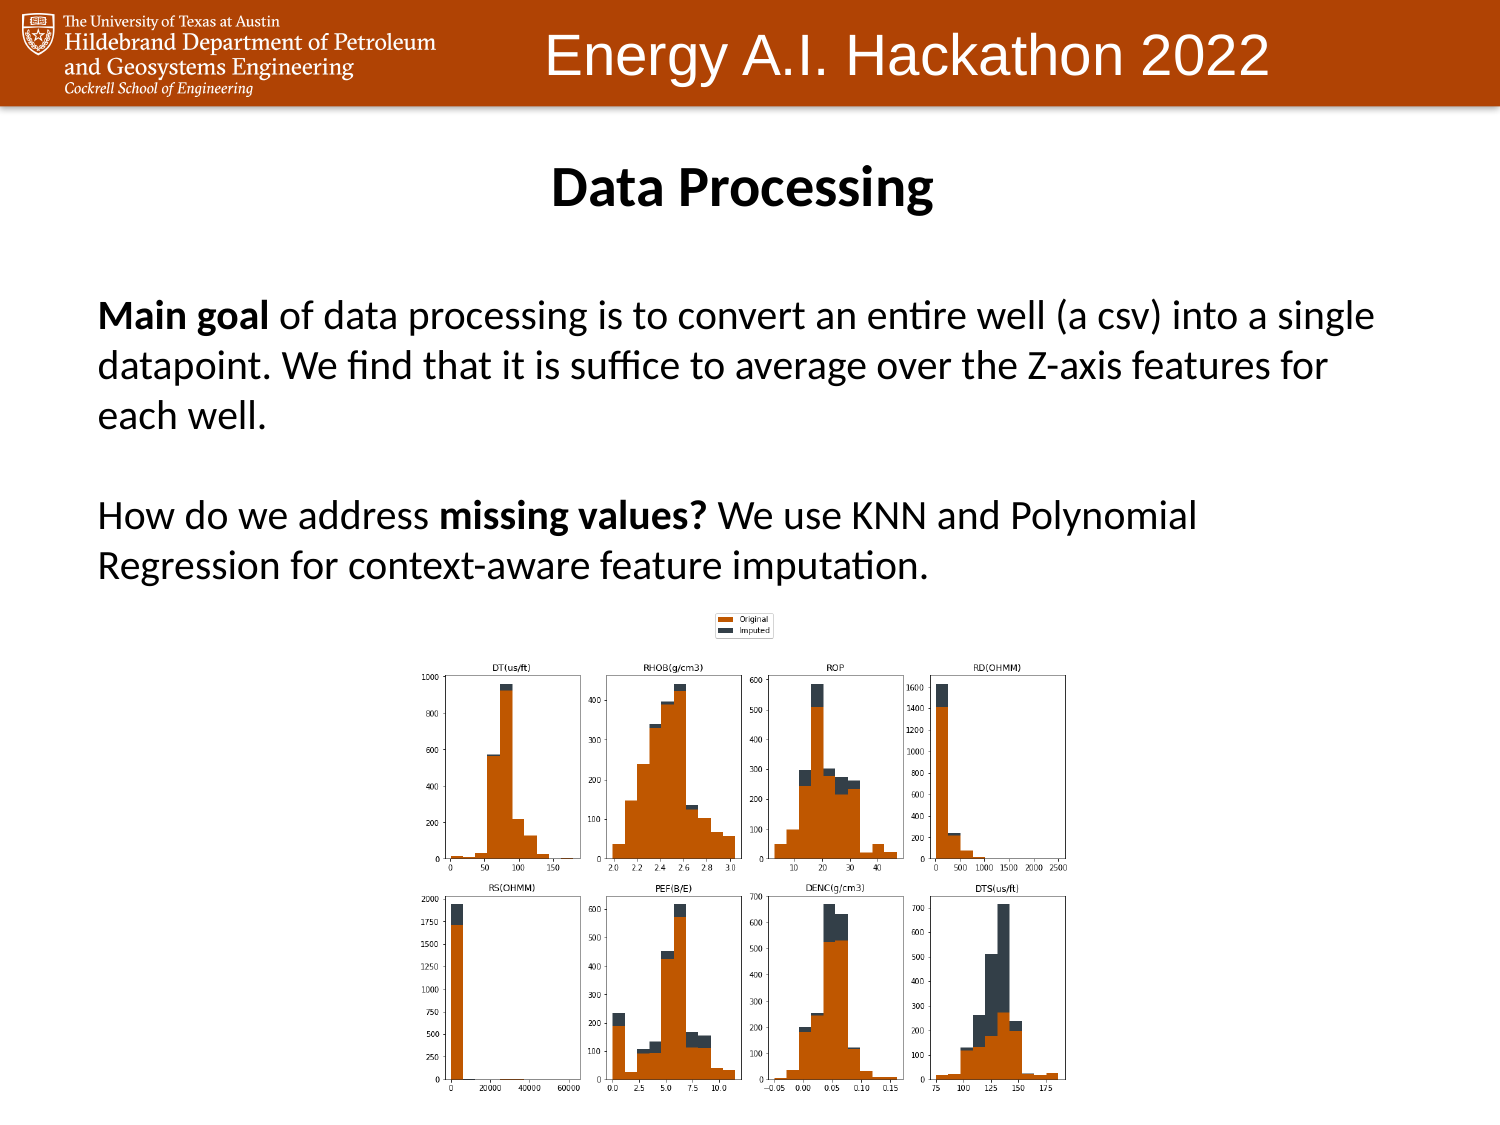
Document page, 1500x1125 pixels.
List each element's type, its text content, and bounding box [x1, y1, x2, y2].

picture [22, 13, 436, 97]
text_box Data Processing Main goal of data processing is to convert an entire well (a csv) into a single datapoint. We find that it is suffice to average over the Z-axis features for each well. How do we address missing values? We use KNN and Polynomial Regression for context-aware feature imputation. [82, 140, 1403, 641]
picture [415, 608, 1072, 1097]
